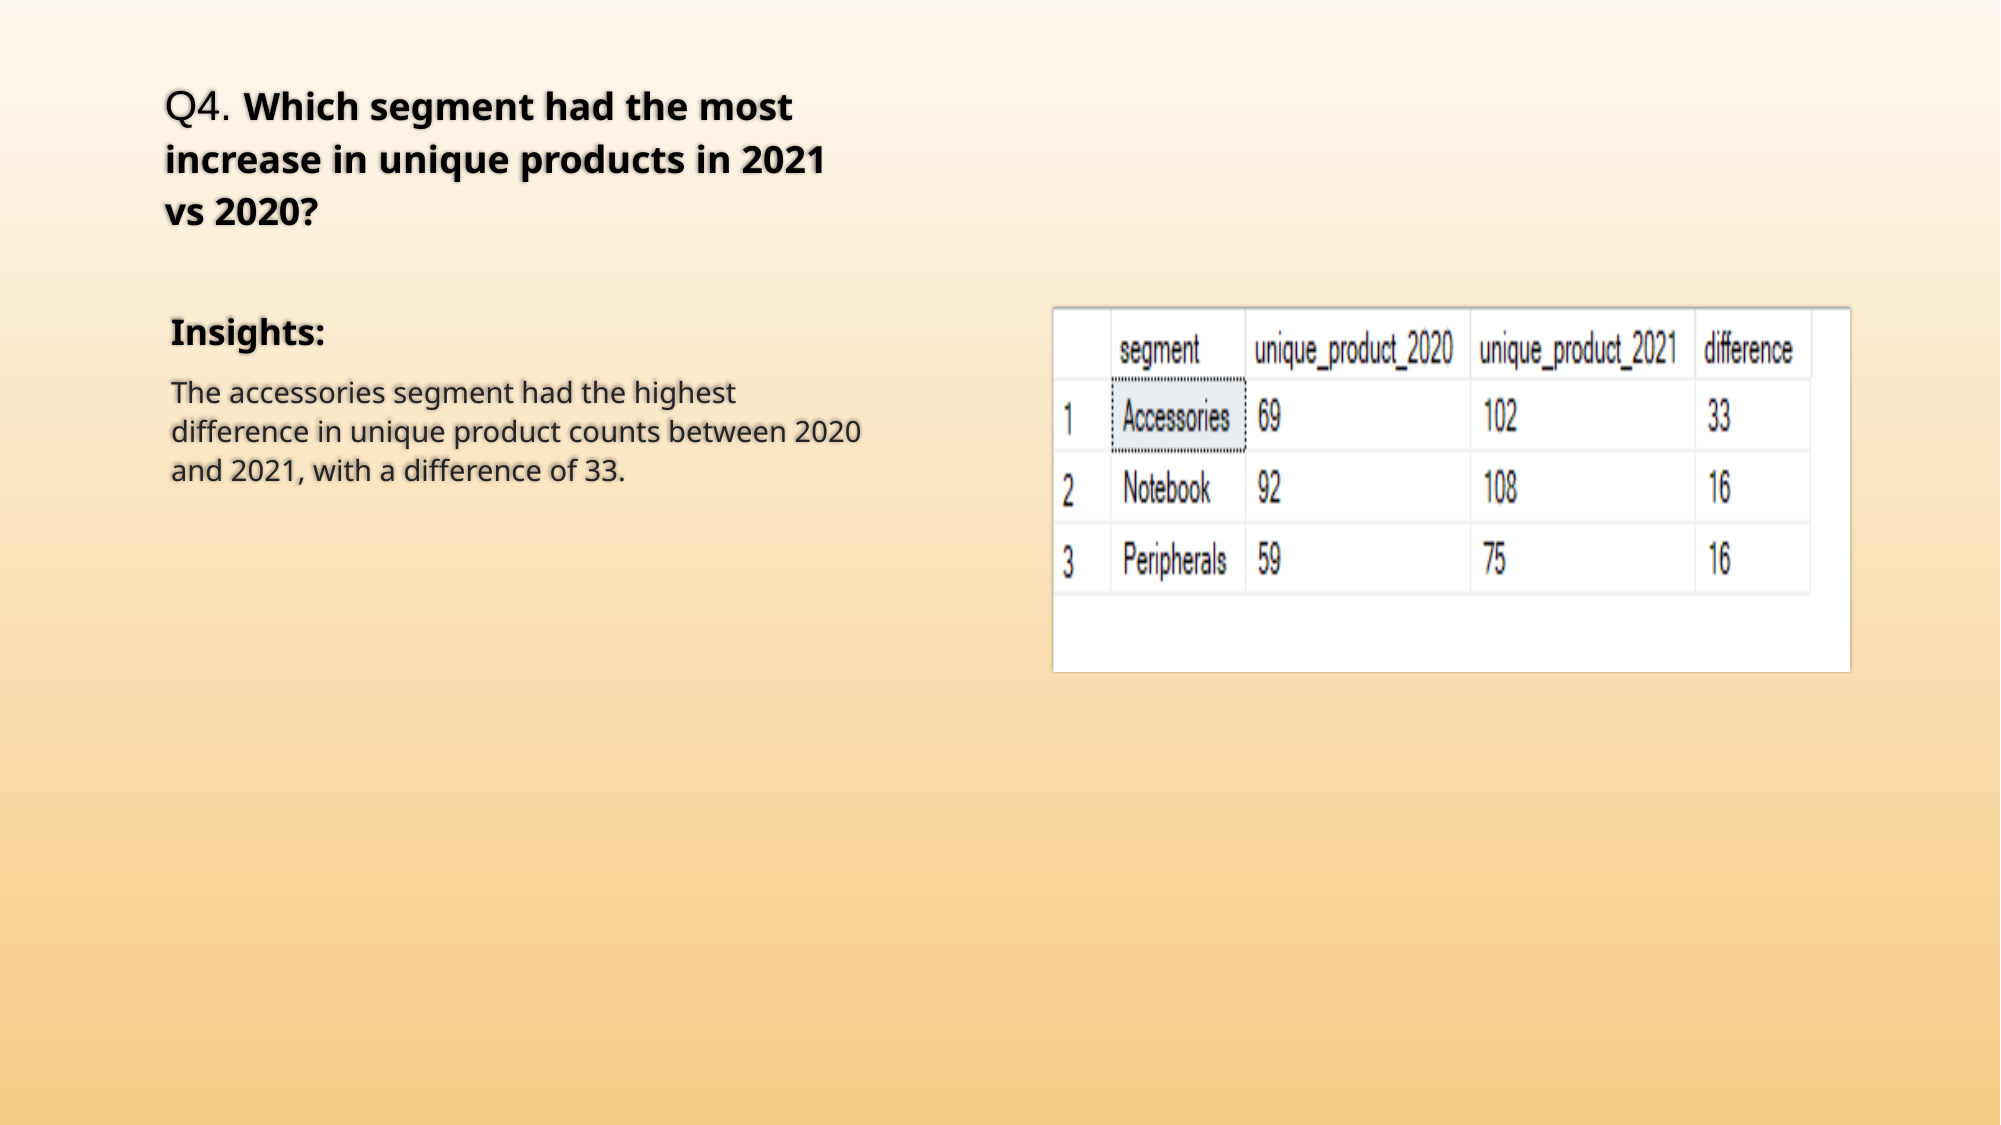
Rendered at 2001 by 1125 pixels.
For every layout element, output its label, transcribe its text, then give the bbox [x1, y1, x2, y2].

list Q4. Which segment had the most increase in unique products in 2021 vs 2020? Insights: The accessories segment had the highest difference in unique product counts between 2020 and 2021, with a difference of 33. [149, 64, 947, 935]
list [1053, 307, 1851, 672]
